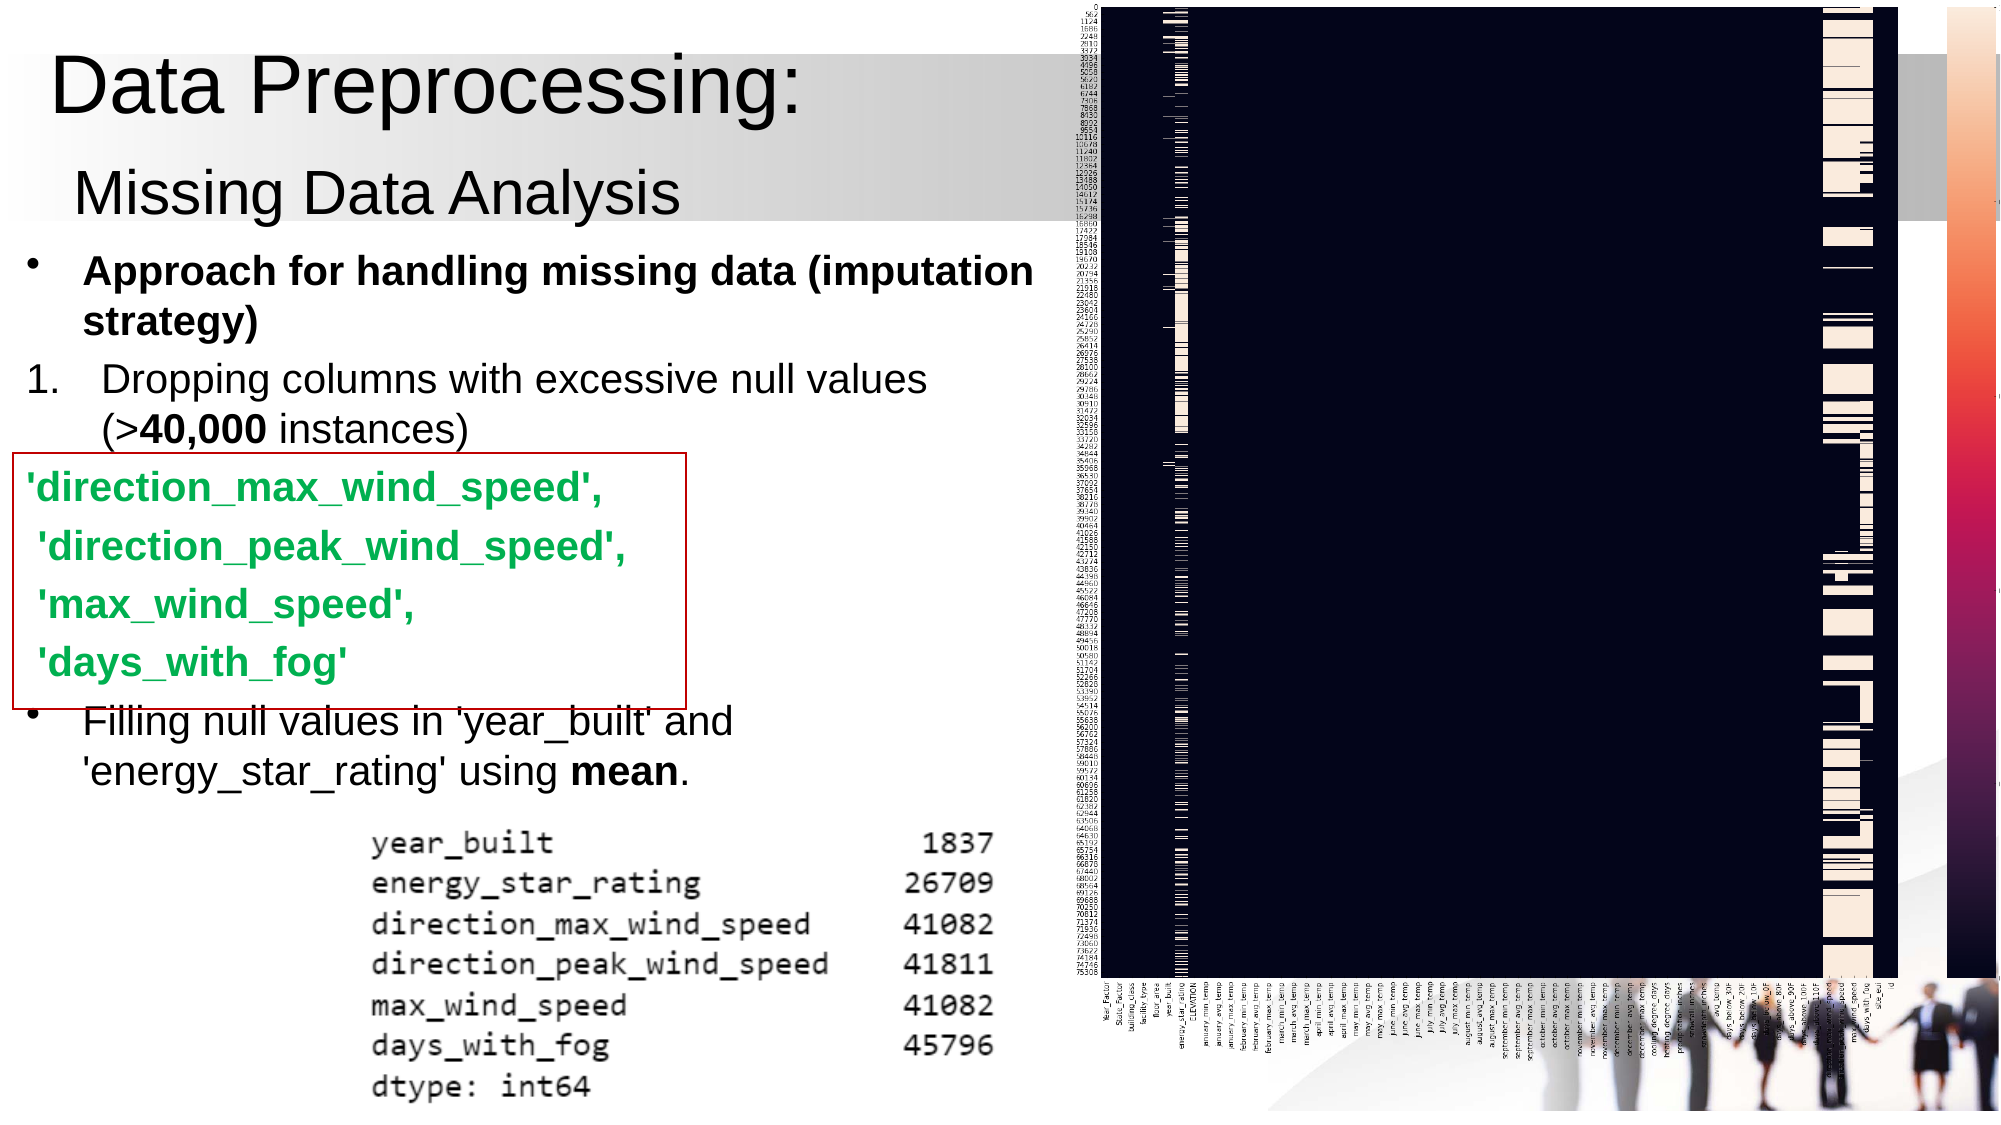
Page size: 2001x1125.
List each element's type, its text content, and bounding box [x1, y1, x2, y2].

picture [1070, 0, 2000, 1111]
list Approach for handling missing data (imputation strategy) Dropping columns with excessive null values (>40,000 instances) 'direction_max_wind_speed', 'direction_peak_wind_speed', 'max_wind_speed', 'days_with_fog' Filling null values in 'year_built' and 'energy_star_rating' using mean. [11, 138, 1069, 1084]
picture [351, 812, 1042, 1124]
text_box Data Preprocessing: [11, 22, 1070, 138]
text_box [12, 452, 687, 710]
